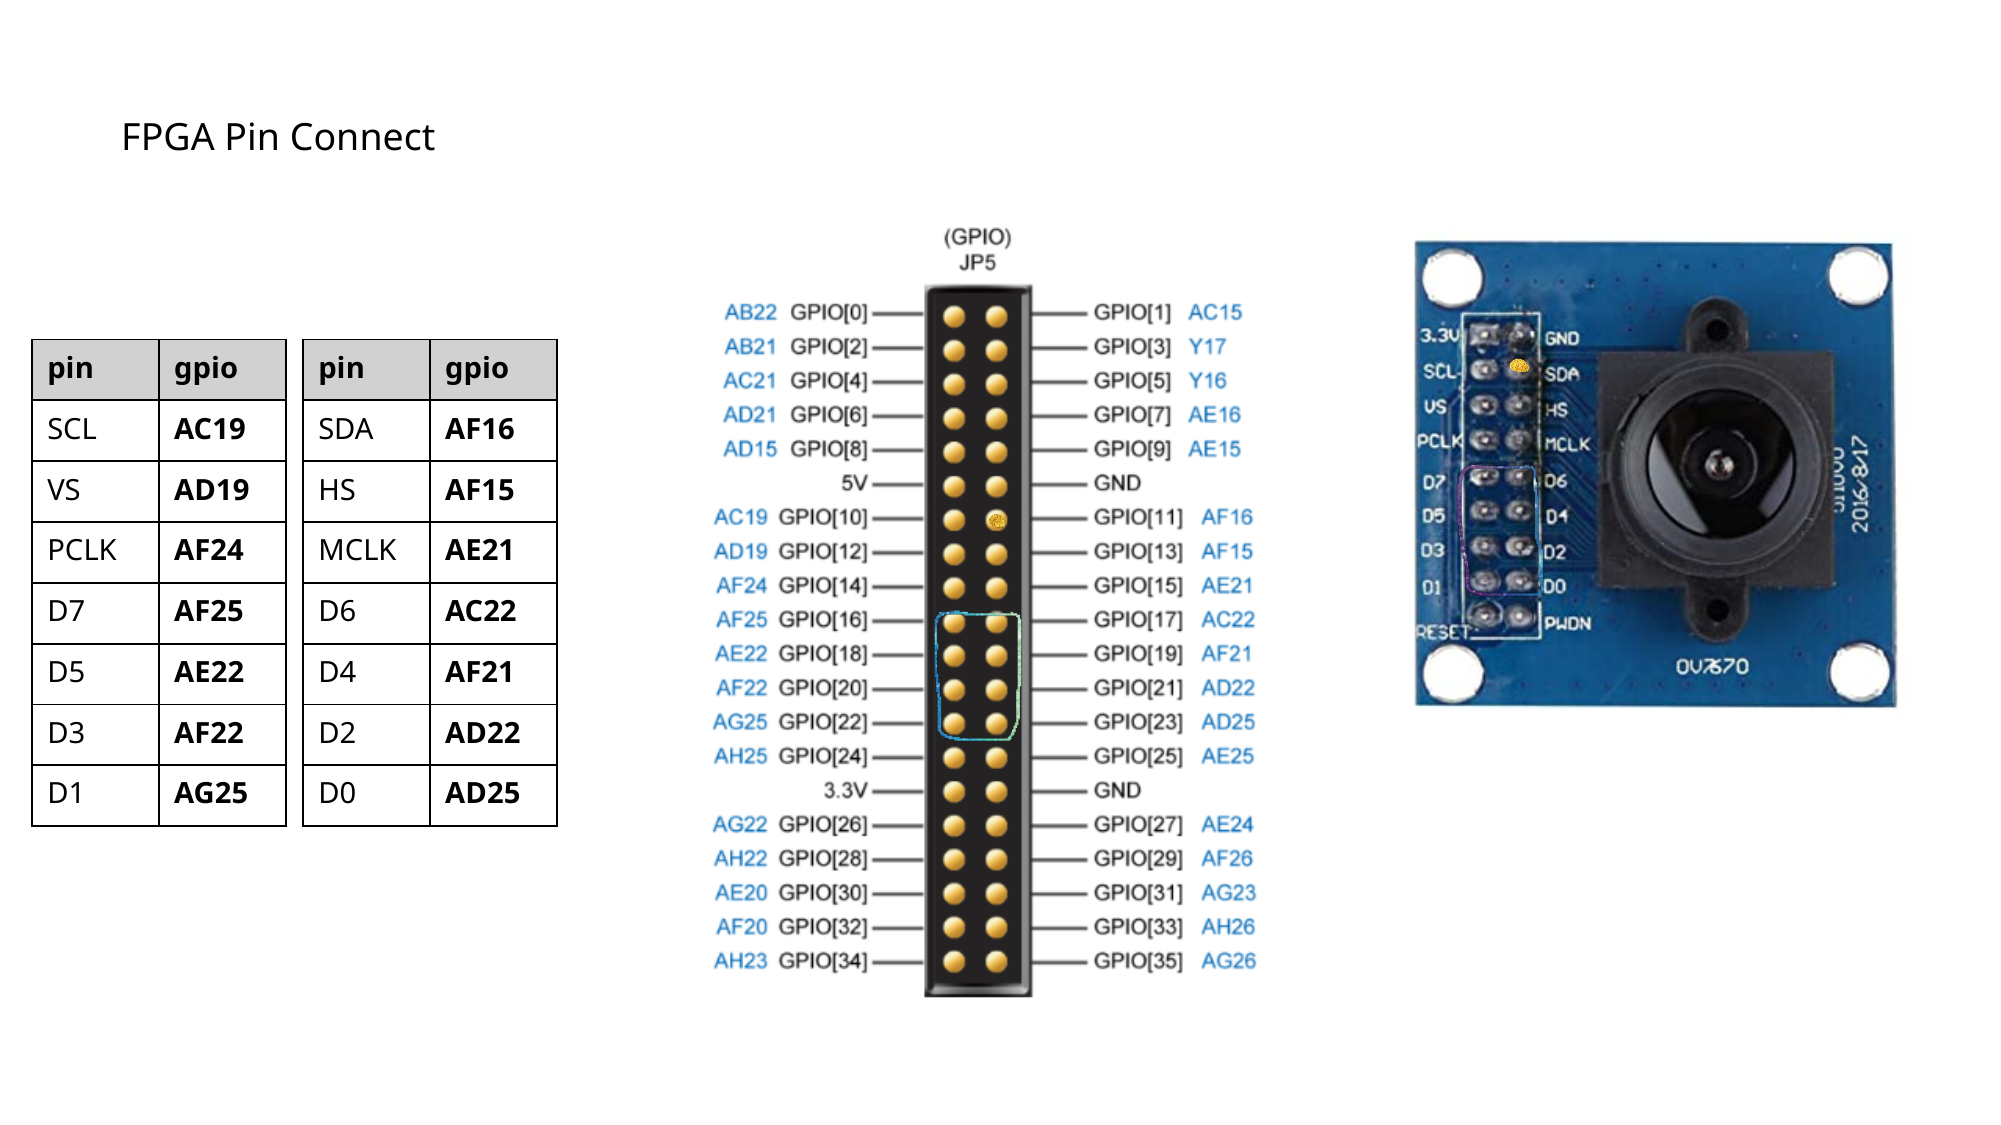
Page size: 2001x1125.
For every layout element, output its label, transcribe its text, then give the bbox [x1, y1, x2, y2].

table_cell AD19 [160, 462, 285, 521]
table_cell MCLK [304, 523, 429, 582]
table_cell D6 [304, 584, 429, 643]
table_header pin [33, 340, 158, 399]
table_cell AF15 [431, 462, 556, 521]
table_cell AC22 [431, 584, 556, 643]
table_cell SCL [33, 401, 158, 460]
table_cell AF25 [160, 584, 285, 643]
table_cell AD22 [431, 705, 556, 764]
table_header gpio [431, 340, 556, 399]
table_cell AF16 [431, 401, 556, 460]
table_cell D1 [33, 766, 158, 825]
table_cell AE22 [160, 645, 285, 704]
table_cell D4 [304, 645, 429, 704]
table_cell AF22 [160, 705, 285, 764]
table_cell AD25 [431, 766, 556, 825]
table_cell PCLK [33, 523, 158, 582]
picture [1401, 222, 1911, 728]
table_cell D5 [33, 645, 158, 704]
table_cell SDA [304, 401, 429, 460]
table_cell HS [304, 462, 429, 521]
text_box FPGA Pin Connect [106, 105, 451, 165]
table_cell VS [33, 462, 158, 521]
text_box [668, 201, 1295, 1000]
table_header gpio [160, 340, 285, 399]
table_cell D7 [33, 584, 158, 643]
table_cell D2 [304, 705, 429, 764]
table_cell AF21 [431, 645, 556, 704]
table_cell D0 [304, 766, 429, 825]
table_header pin [304, 340, 429, 399]
table_cell AE21 [431, 523, 556, 582]
table_cell AF24 [160, 523, 285, 582]
table_cell AC19 [160, 401, 285, 460]
table_cell AG25 [160, 766, 285, 825]
table_cell D3 [33, 705, 158, 764]
